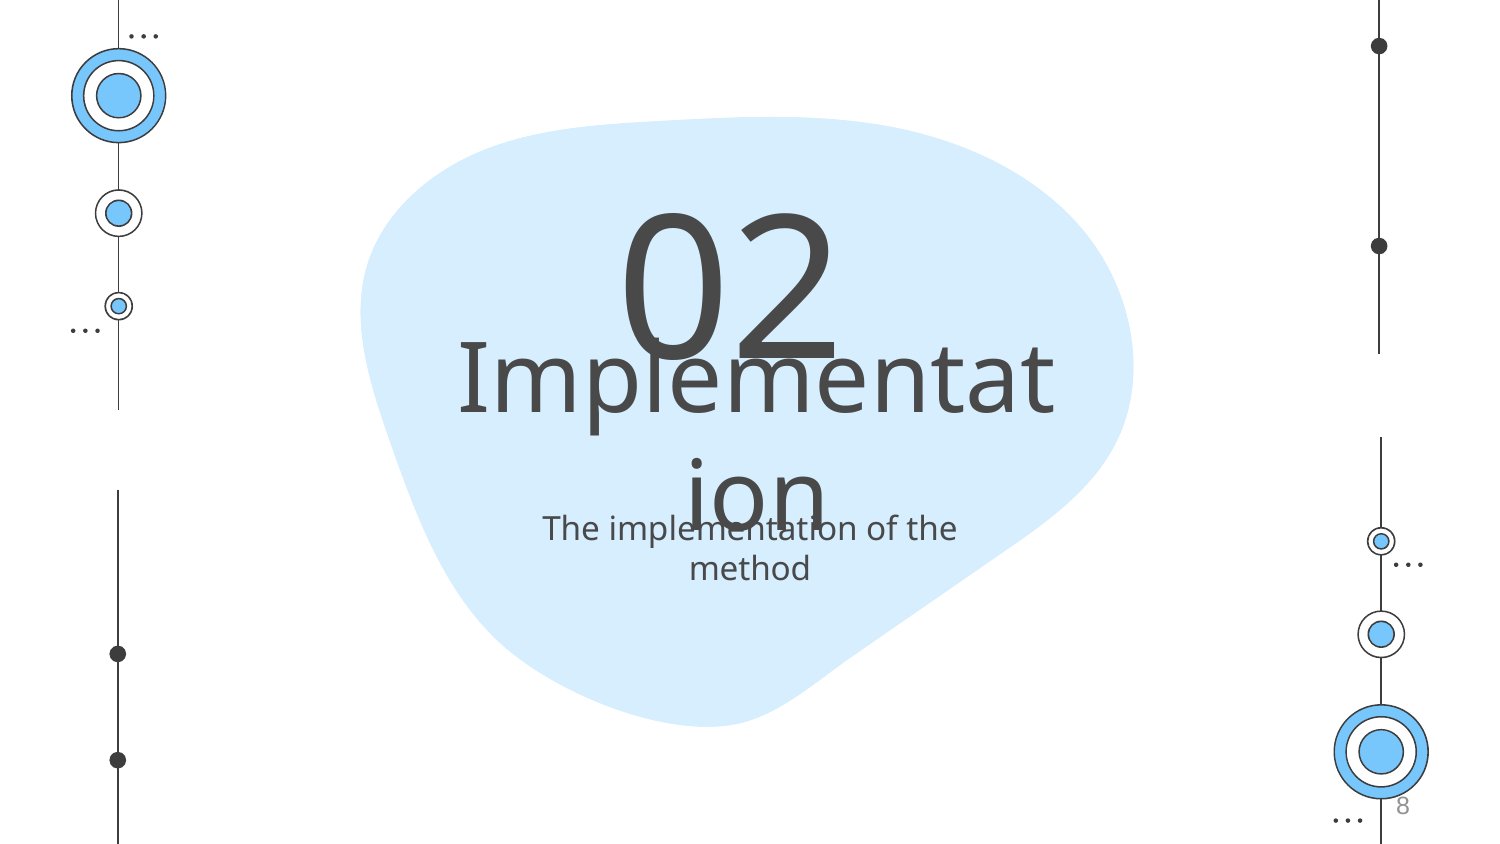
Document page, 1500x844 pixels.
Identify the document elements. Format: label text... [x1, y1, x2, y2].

slide_number 8 [1074, 782, 1425, 828]
title Implementation [436, 366, 1079, 498]
subtitle The implementation of the method [487, 491, 1013, 605]
title 02 [487, 190, 975, 366]
